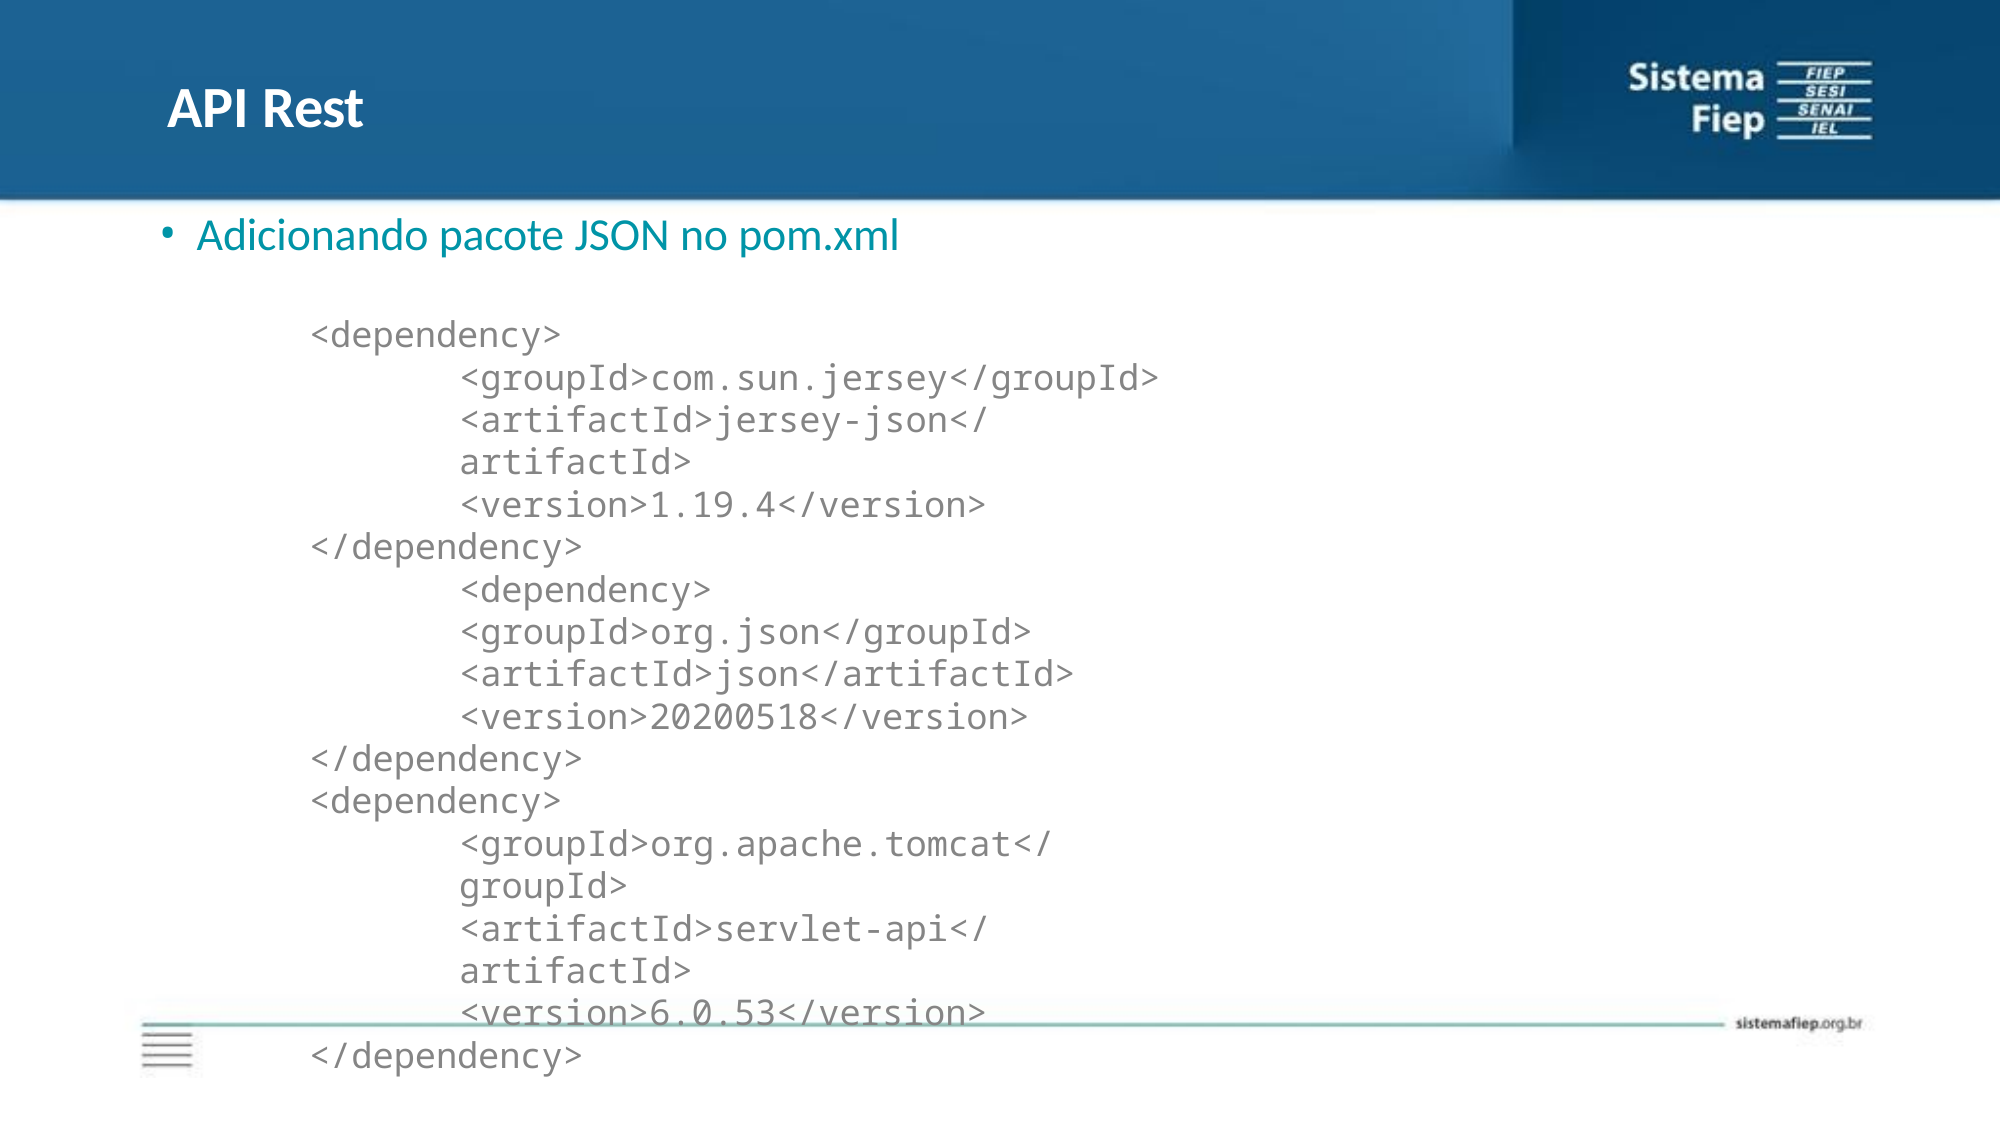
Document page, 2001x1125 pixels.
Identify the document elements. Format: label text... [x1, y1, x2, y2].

text_box Adicionando pacote JSON no pom.xml <dependency> <groupId>com.sun.jersey</groupId> <artifactId>jersey-json</artifactId> <version>1.19.4</version> </dependency> <dependency> <groupId>org.json</groupId> <artifactId>json</artifactId> <version>20200518</version> </dependency> <dependency> <groupId>org.apache.tomcat</groupId> <artifactId>servlet-api</artifactId> <version>6.0.53</version> </dependency> [157, 202, 1165, 1076]
title API Rest [165, 66, 370, 202]
picture [0, 0, 2000, 1078]
